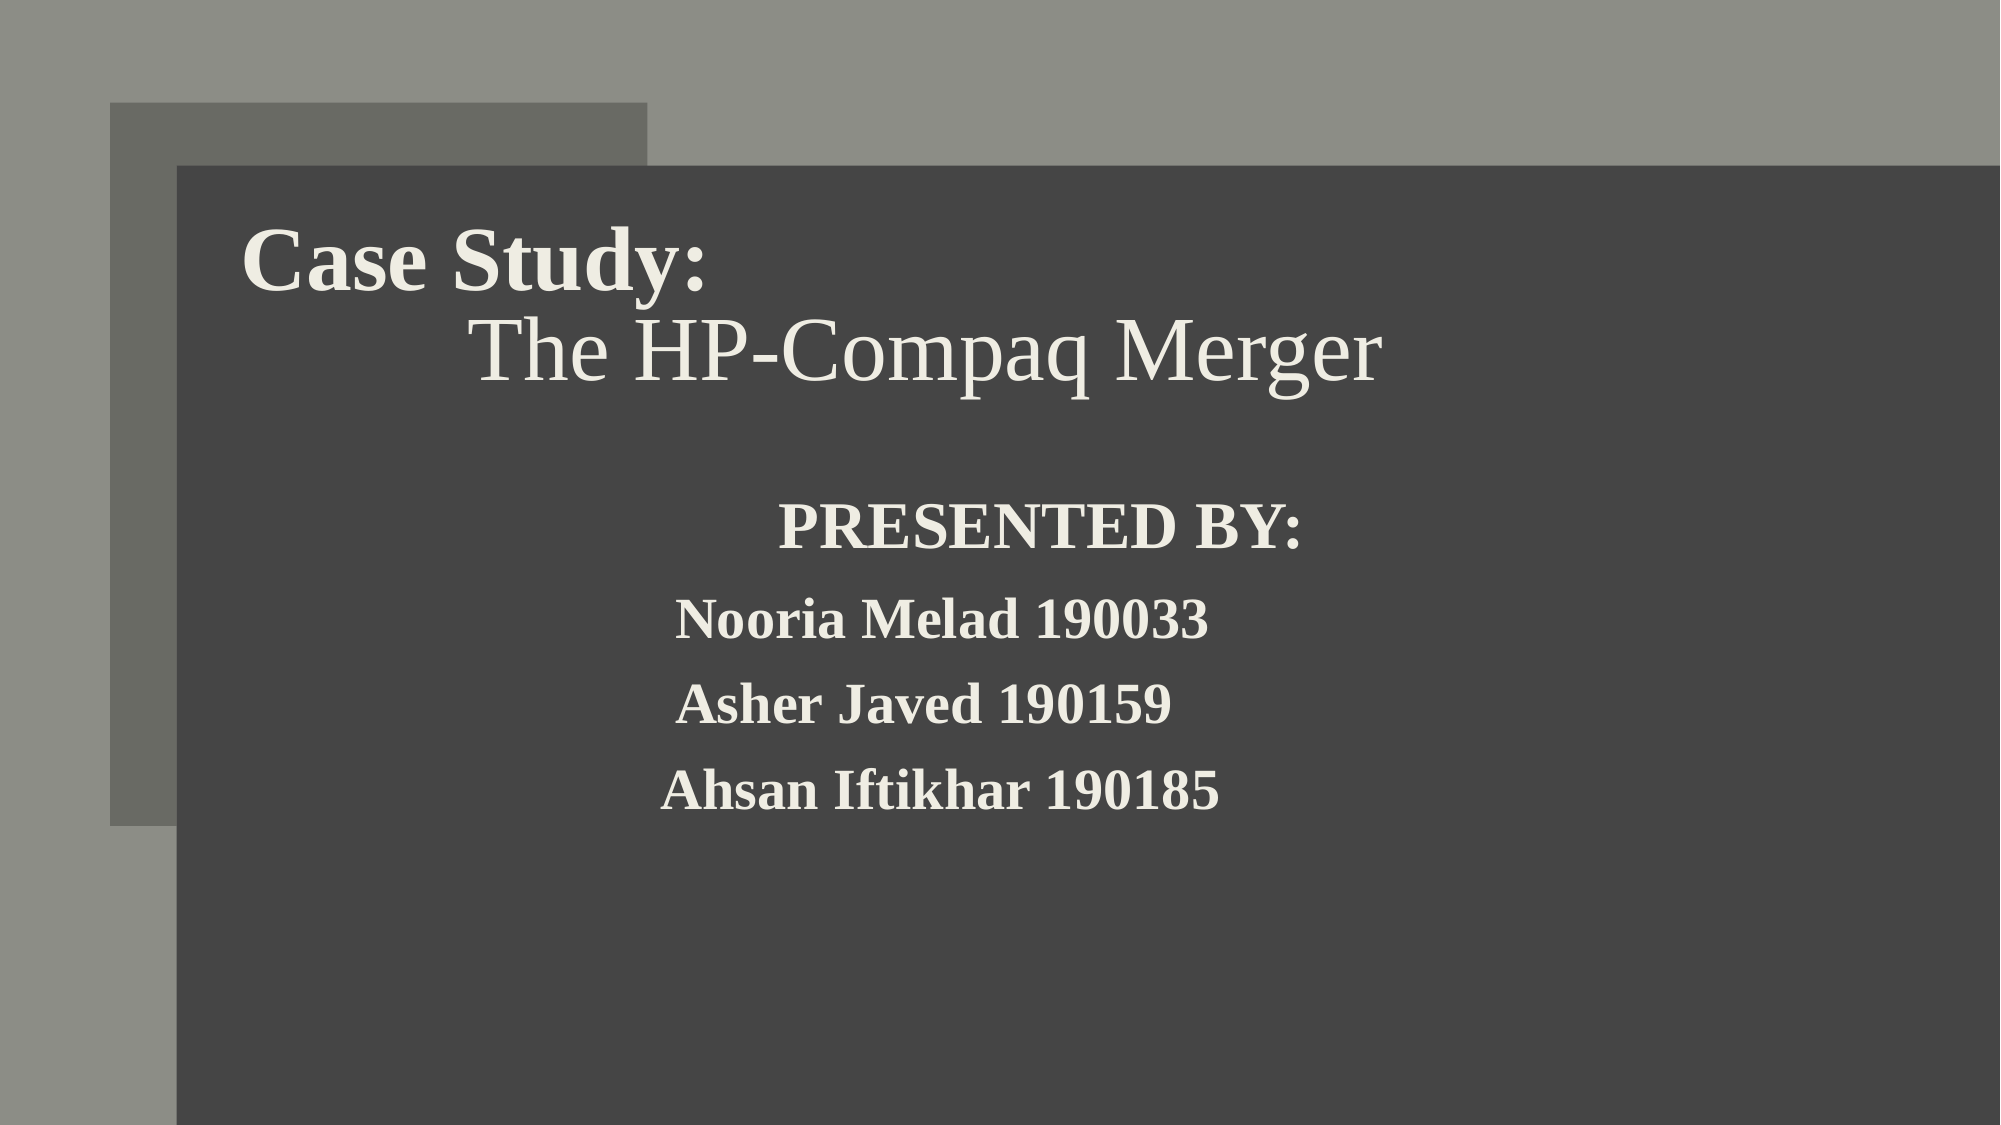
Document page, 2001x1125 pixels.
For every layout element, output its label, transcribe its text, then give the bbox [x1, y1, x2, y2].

text_box [0, 0, 2000, 1125]
text_box [110, 102, 648, 826]
text_box [174, 163, 2000, 1125]
title Case Study: The HP-Compaq Merger [225, 210, 1800, 455]
list PRESENTED BY: Nooria Melad 190033 Asher Javed 190159 Ahsan Iftikhar 190185 [225, 479, 1800, 963]
